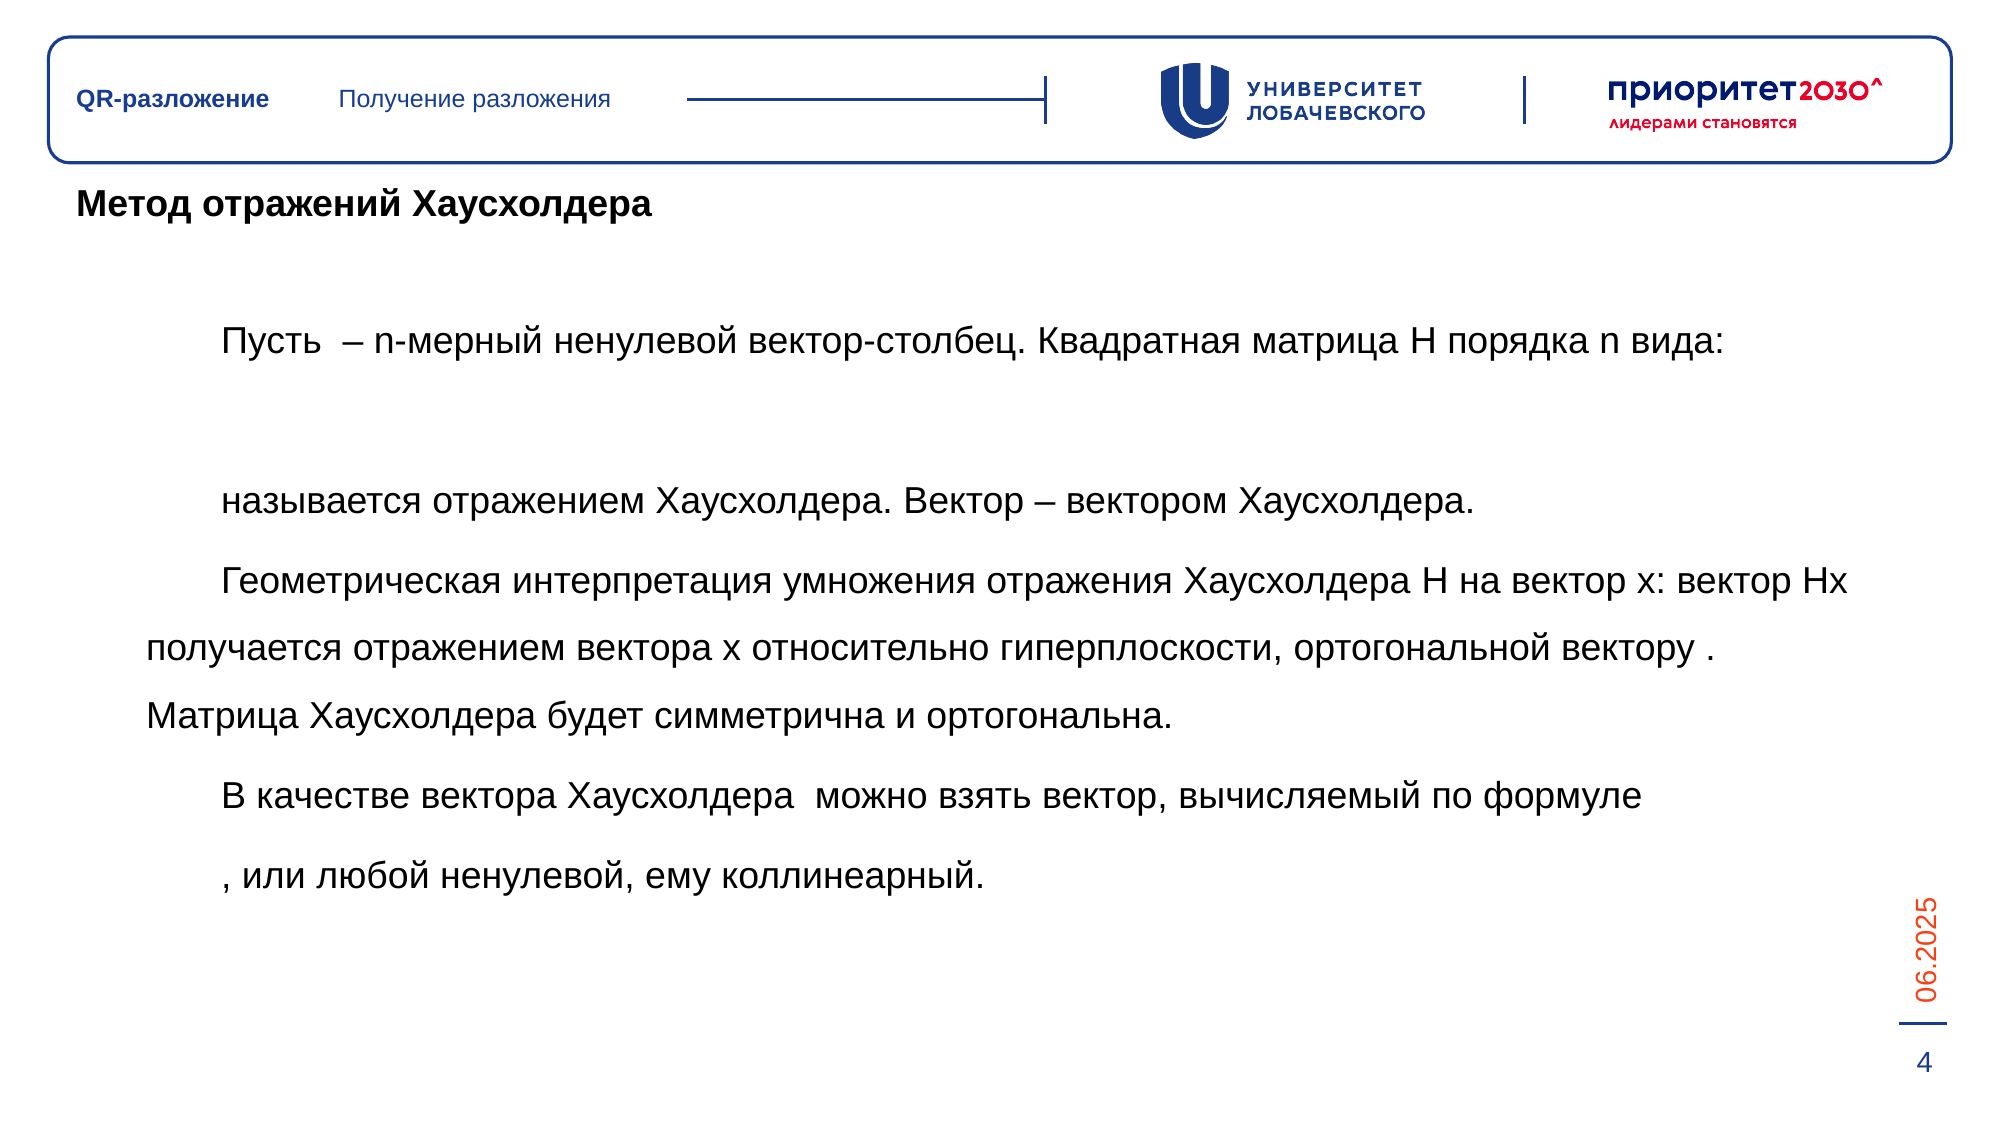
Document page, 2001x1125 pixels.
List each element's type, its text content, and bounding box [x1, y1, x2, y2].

text_box [47, 35, 1953, 164]
text_box QR-разложение [61, 74, 323, 120]
text_box Метод отражений Хаусхолдера [61, 171, 820, 232]
picture [1160, 63, 1425, 139]
text_box Получение разложения [323, 74, 694, 120]
text_box 06.2025 [1899, 836, 1950, 1018]
text_box 4 [1899, 1035, 1950, 1086]
picture [1609, 78, 1883, 132]
